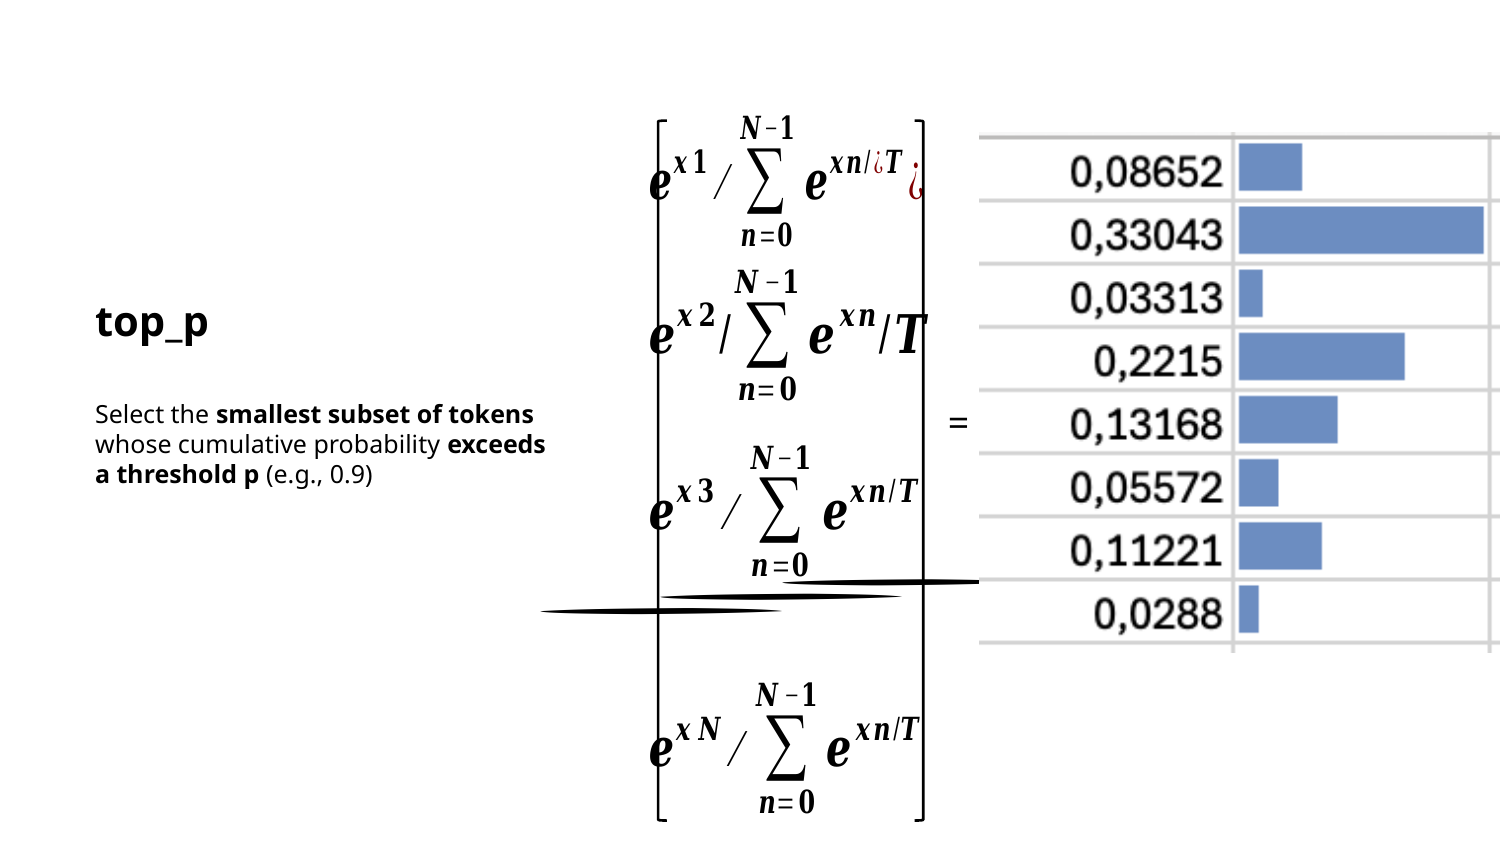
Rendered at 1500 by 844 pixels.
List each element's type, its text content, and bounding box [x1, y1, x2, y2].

title top_p [80, 270, 577, 369]
text_box [914, 119, 924, 822]
picture [979, 132, 1500, 653]
text_box [657, 119, 667, 822]
list Select the smallest subset of tokens whose cumulative probability exceeds a threshold p (e.g., 0.9) [80, 391, 577, 706]
text_box = [933, 391, 974, 452]
